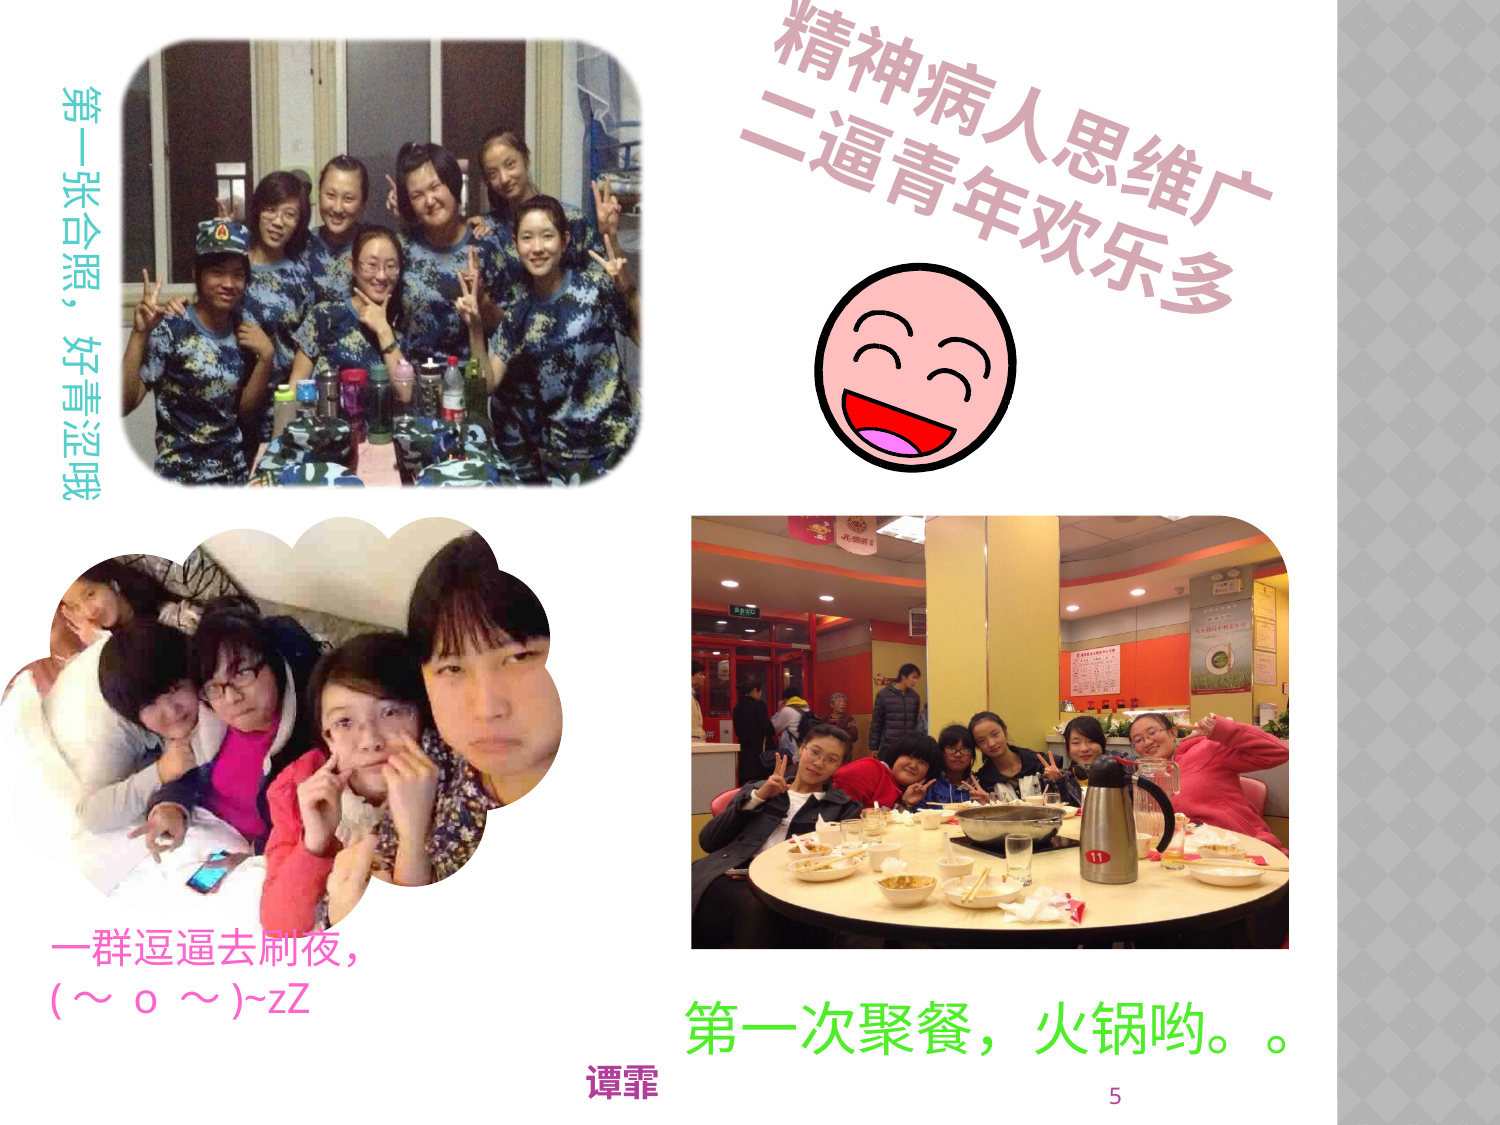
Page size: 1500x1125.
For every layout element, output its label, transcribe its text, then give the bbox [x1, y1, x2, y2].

text_box 精神病人思维广 二逼青年欢乐多 [645, 0, 1372, 381]
text_box 第一张合照，好青涩哦 [35, 70, 116, 528]
text_box [122, 40, 640, 487]
text_box 一群逗逼去刷夜， (～ o ～)~zZ [35, 913, 598, 1029]
text_box [0, 513, 567, 913]
text_box [688, 512, 1293, 953]
footer 谭霏 [75, 1075, 675, 1114]
text_box 第一次聚餐，火锅哟。。 [667, 984, 1289, 1070]
picture [814, 261, 1017, 474]
slide_number 5 [1025, 1075, 1122, 1113]
